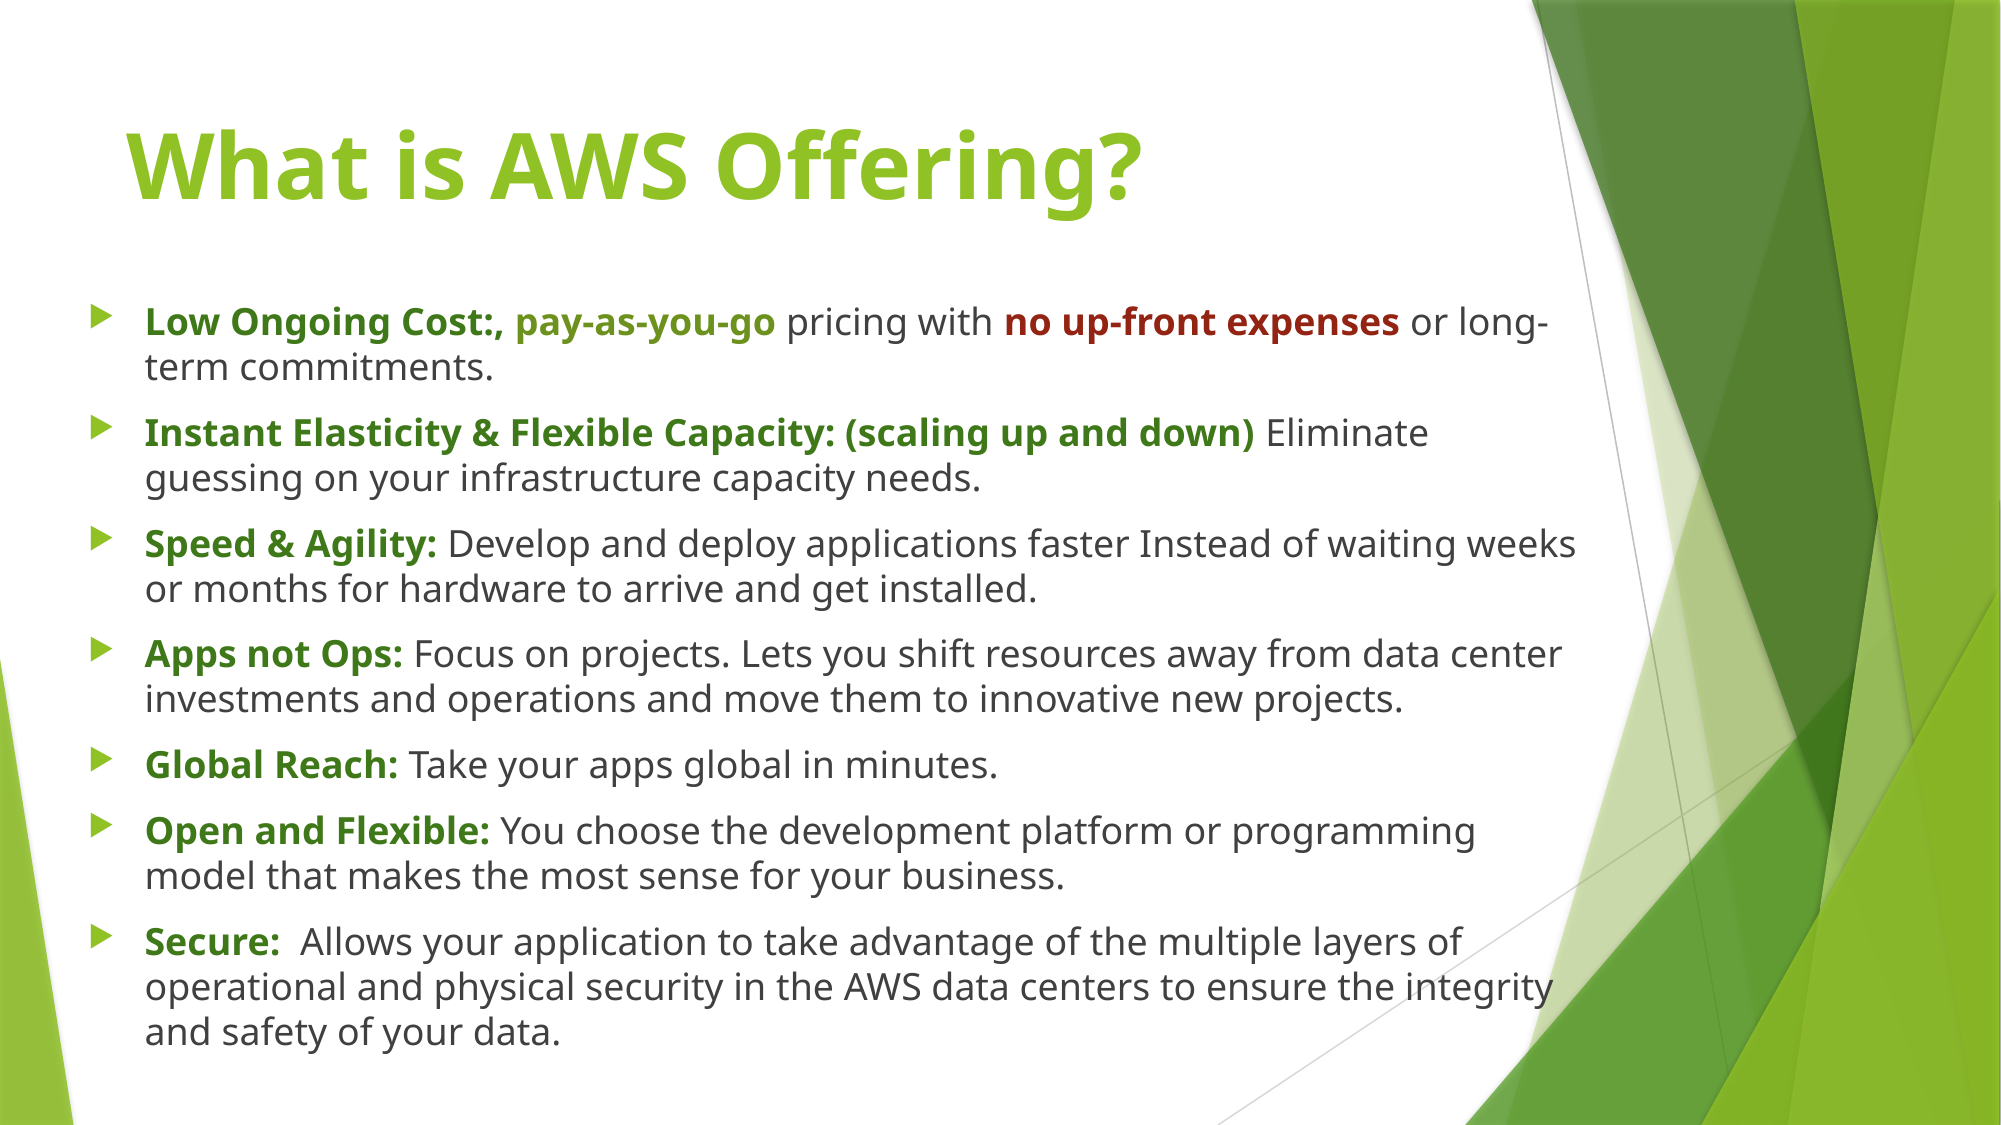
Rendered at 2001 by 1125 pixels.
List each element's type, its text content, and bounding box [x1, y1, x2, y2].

title What is AWS Offering? [111, 99, 1522, 238]
list Low Ongoing Cost:, pay-as-you-go pricing with no up-front expenses or long-term commitments. Instant Elasticity & Flexible Capacity: (scaling up and down) Eliminate guessing on your infrastructure capacity needs. Speed & Agility: Develop and deploy applications faster Instead of waiting weeks or months for hardware to arrive and get installed. Apps not Ops: Focus on projects. Lets you shift resources away from data center investments and operations and move them to innovative new projects. Global Reach: Take your apps global in minutes. Open and Flexible: You choose the development platform or programming model that makes the most sense for your business. Secure: Allows your application to take advantage of the multiple layers of operational and physical security in the AWS data centers to ensure the integrity and safety of your data. [73, 290, 1611, 1086]
